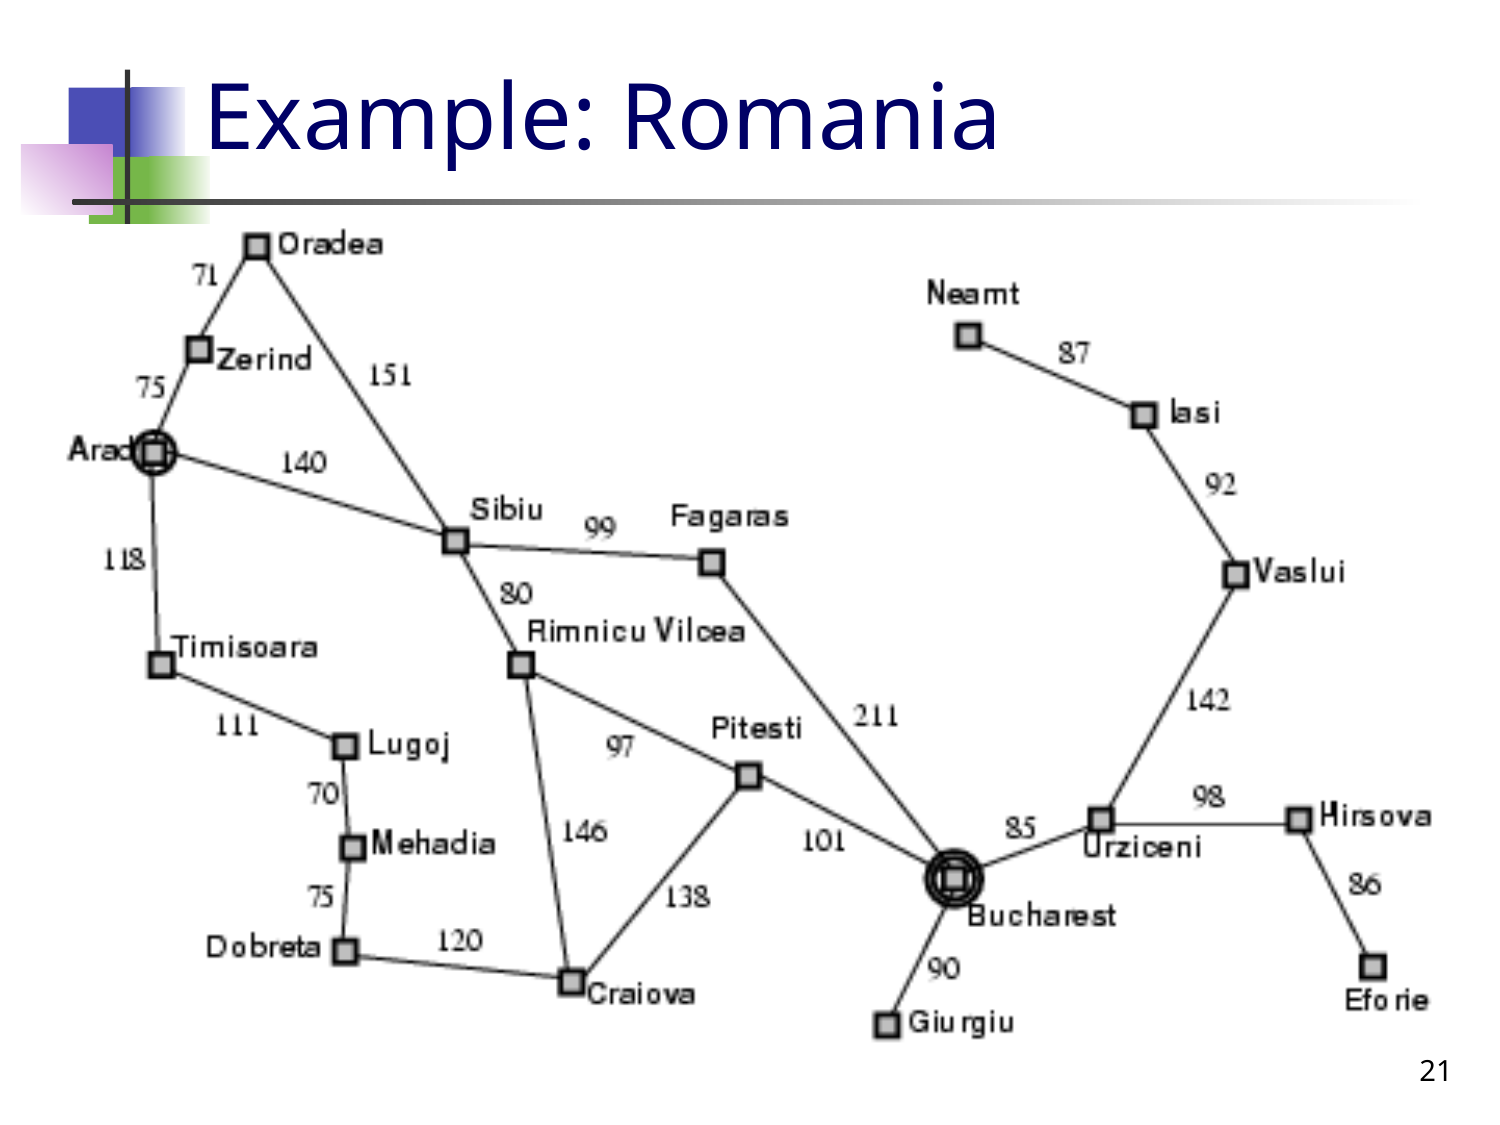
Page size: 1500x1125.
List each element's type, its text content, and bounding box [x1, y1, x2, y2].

title Example: Romania [188, 35, 1468, 175]
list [62, 224, 1438, 1052]
slide_number 21 [1155, 1024, 1468, 1100]
